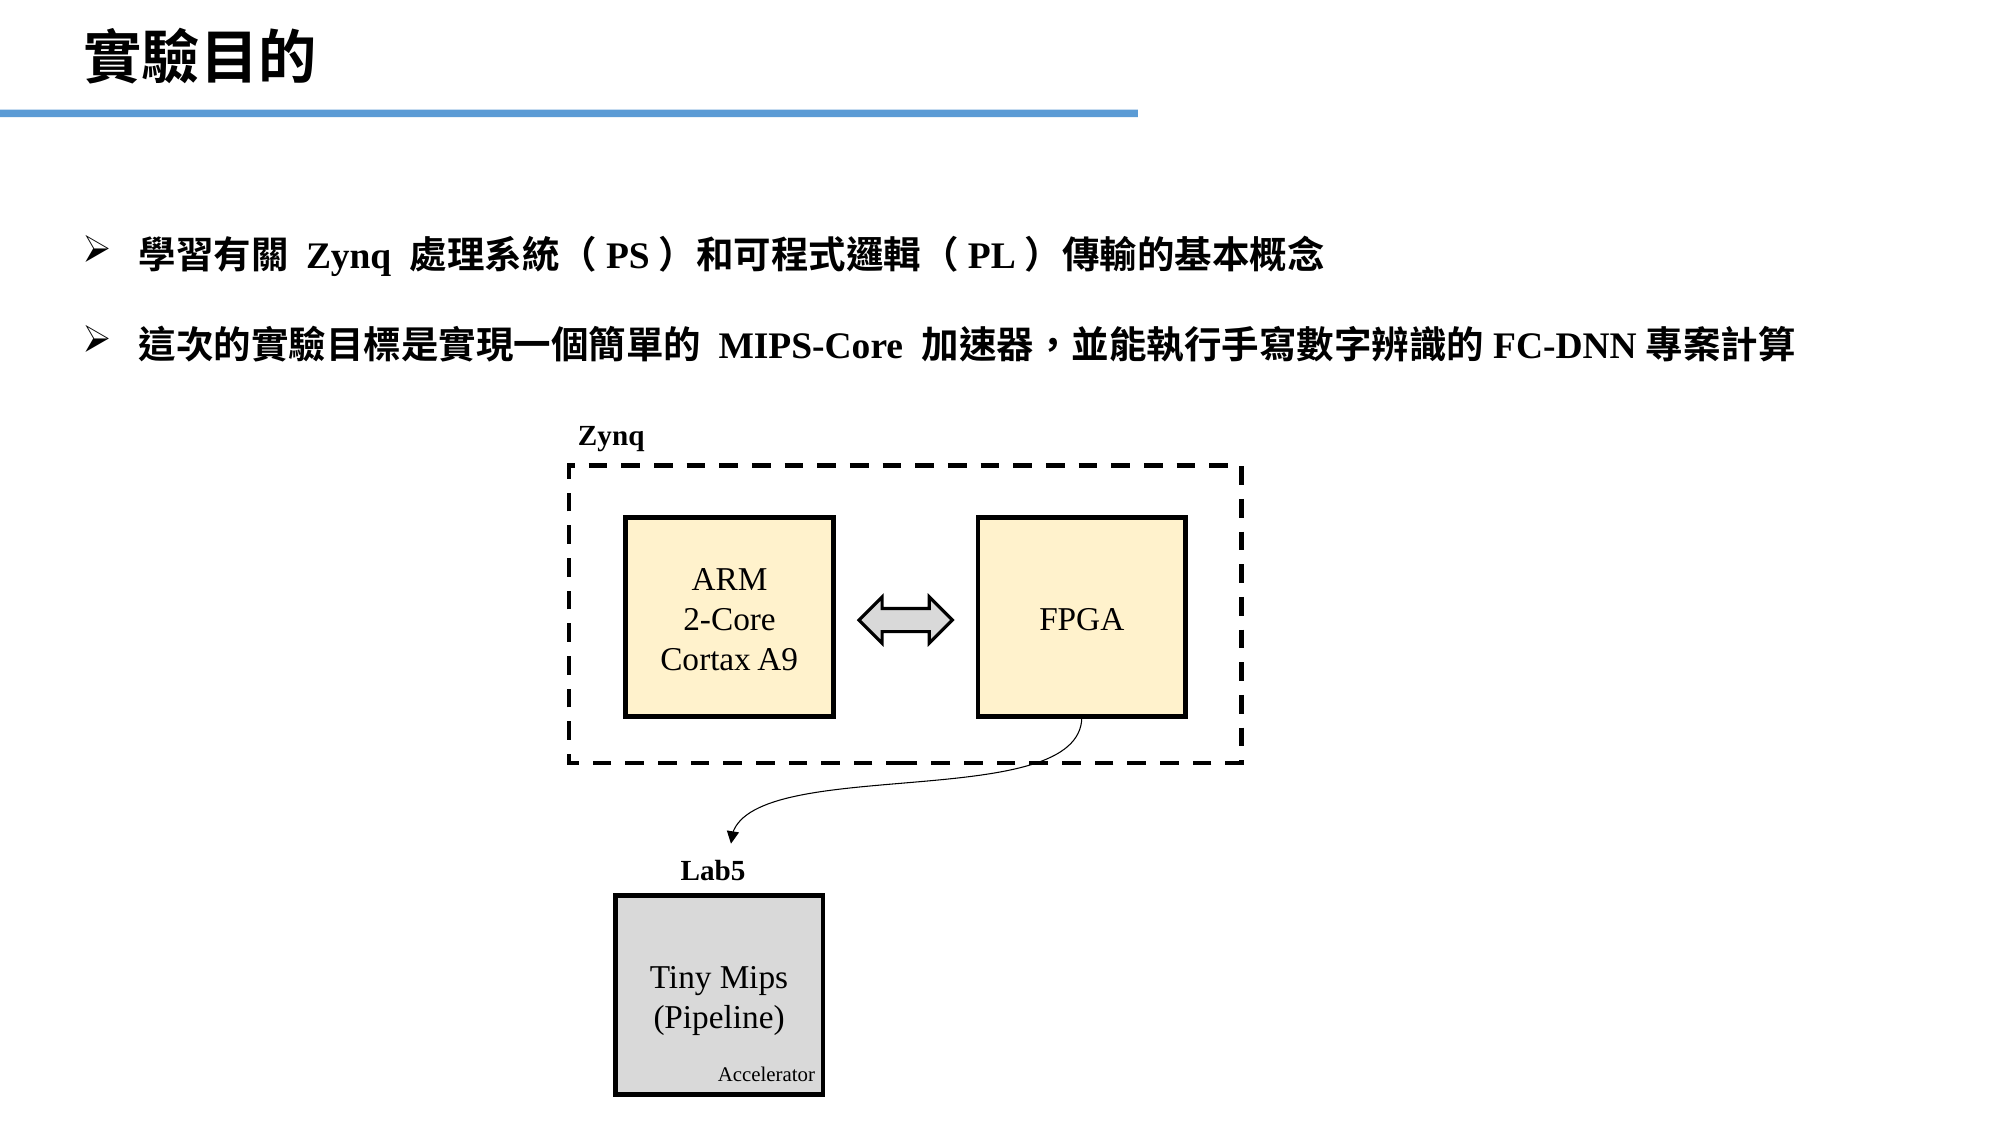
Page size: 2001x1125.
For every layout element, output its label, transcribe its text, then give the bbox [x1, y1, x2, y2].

text_box ARM 2-Core Cortax A9 [625, 517, 834, 718]
text_box Zynq [563, 408, 694, 459]
text_box Tiny Mips (Pipeline) [614, 895, 824, 1096]
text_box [842, 604, 970, 956]
text_box FPGA [977, 517, 1187, 718]
text_box [928, 594, 938, 604]
text_box Lab5 [665, 843, 797, 894]
text_box [568, 465, 1242, 764]
text_box 實驗目的 [69, 12, 332, 98]
text_box [0, 109, 1139, 118]
text_box [873, 594, 884, 604]
text_box Accelerator [703, 1053, 834, 1094]
text_box 學習有關 Zynq 處理系統（PS）和可程式邏輯（PL）傳輸的基本概念 這次的實驗目標是實現一個簡單的 MIPS-Core 加速器，並能執行手寫數字辨識的FC-DNN專案計算 [67, 178, 2000, 374]
